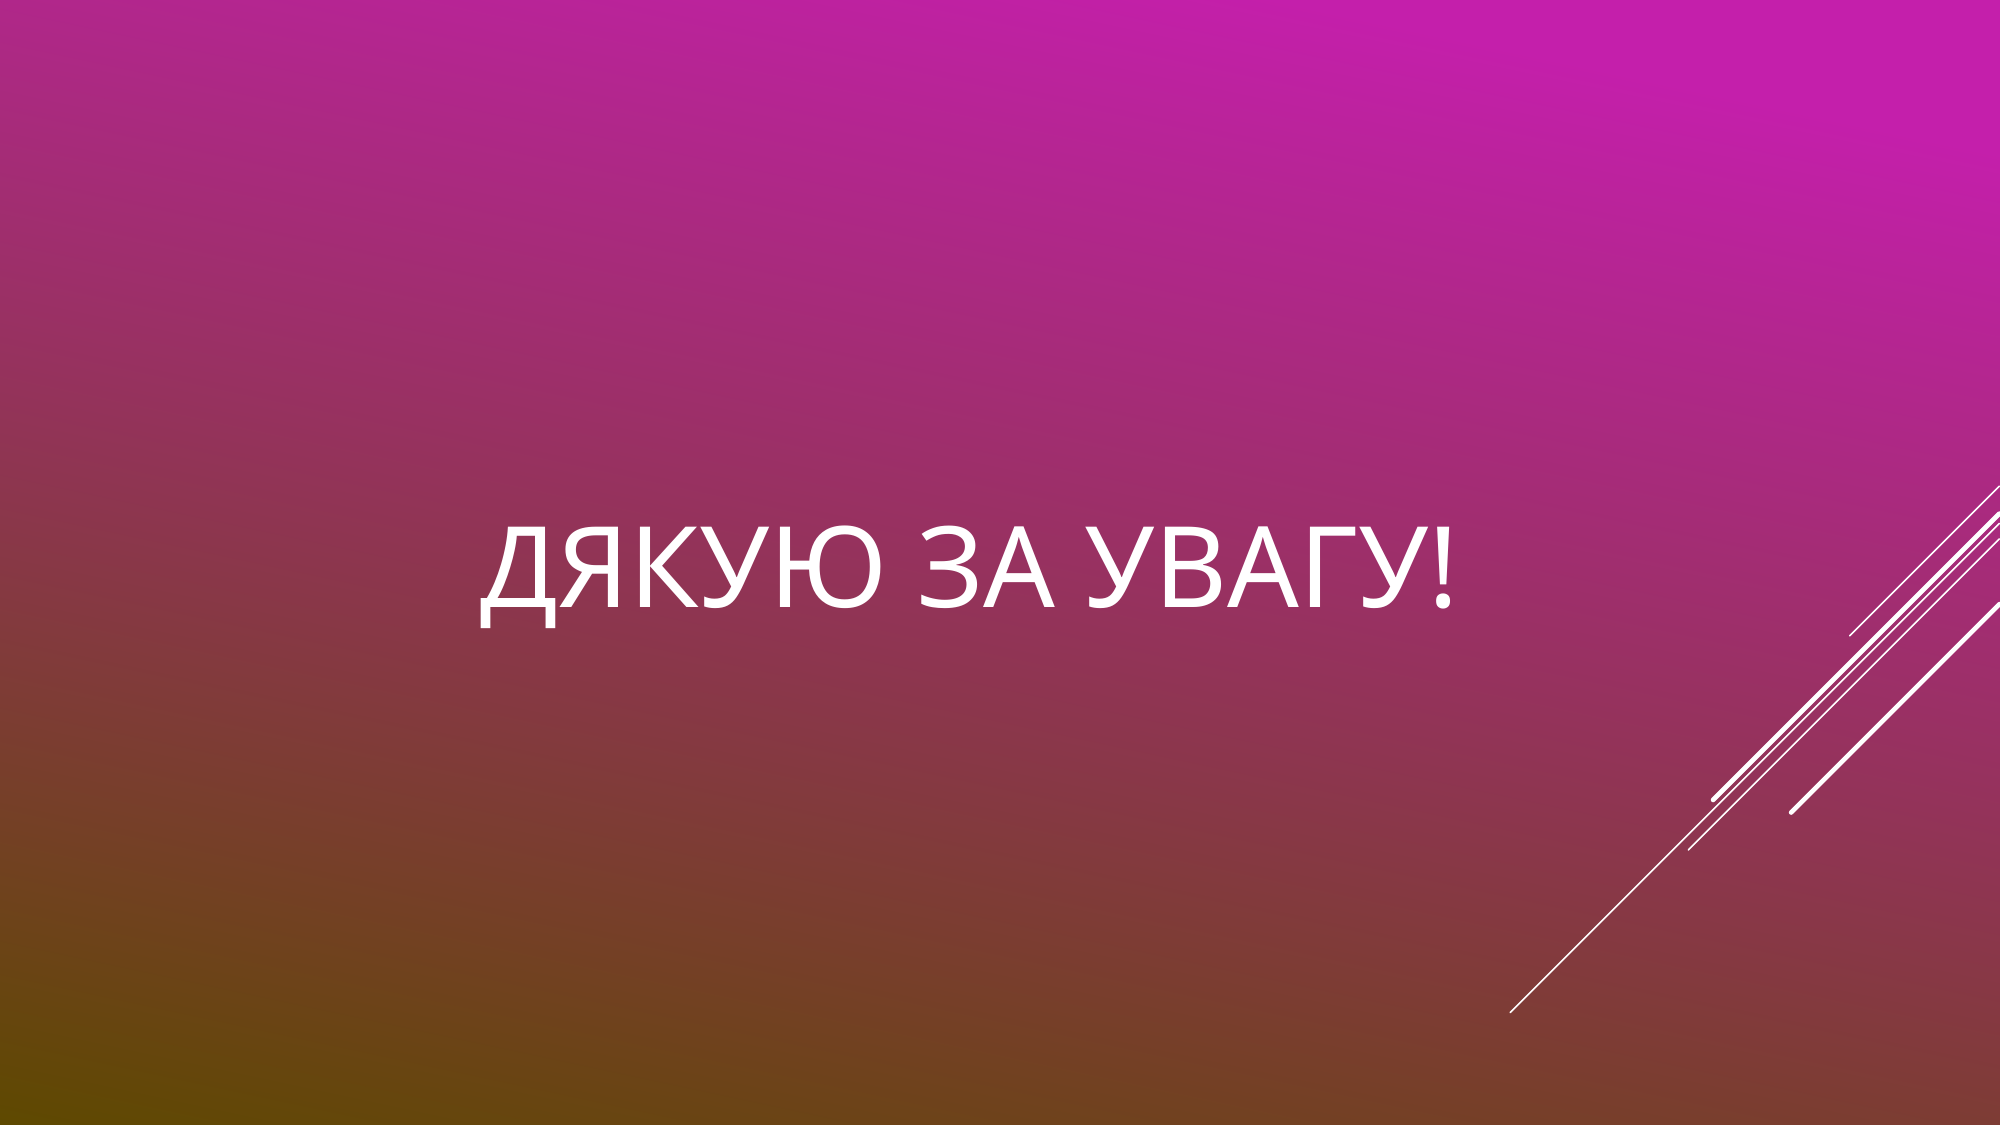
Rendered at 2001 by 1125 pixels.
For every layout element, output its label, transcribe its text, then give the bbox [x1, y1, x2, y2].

title Дякую За Увагу! [270, 438, 1671, 687]
